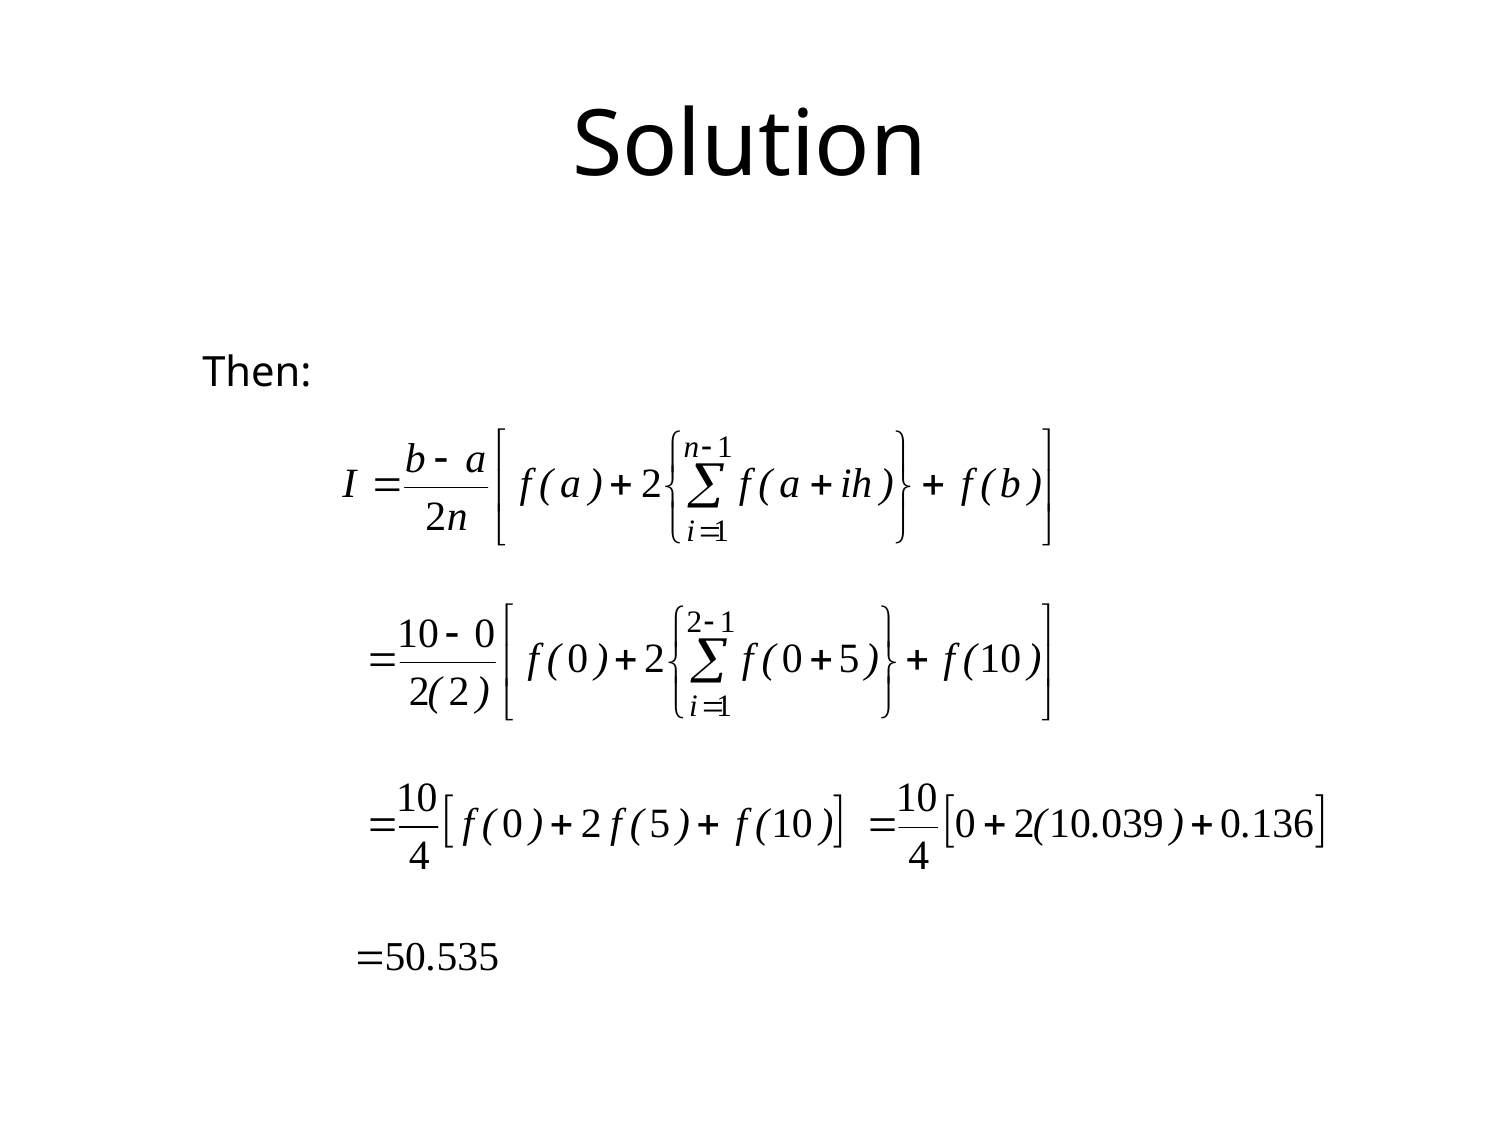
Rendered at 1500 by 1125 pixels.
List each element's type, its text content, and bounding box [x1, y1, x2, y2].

title Solution [75, 45, 1425, 233]
text_box Then: [187, 337, 363, 403]
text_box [862, 774, 1327, 876]
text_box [349, 937, 502, 977]
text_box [362, 599, 1062, 726]
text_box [362, 774, 846, 876]
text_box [337, 424, 1063, 551]
